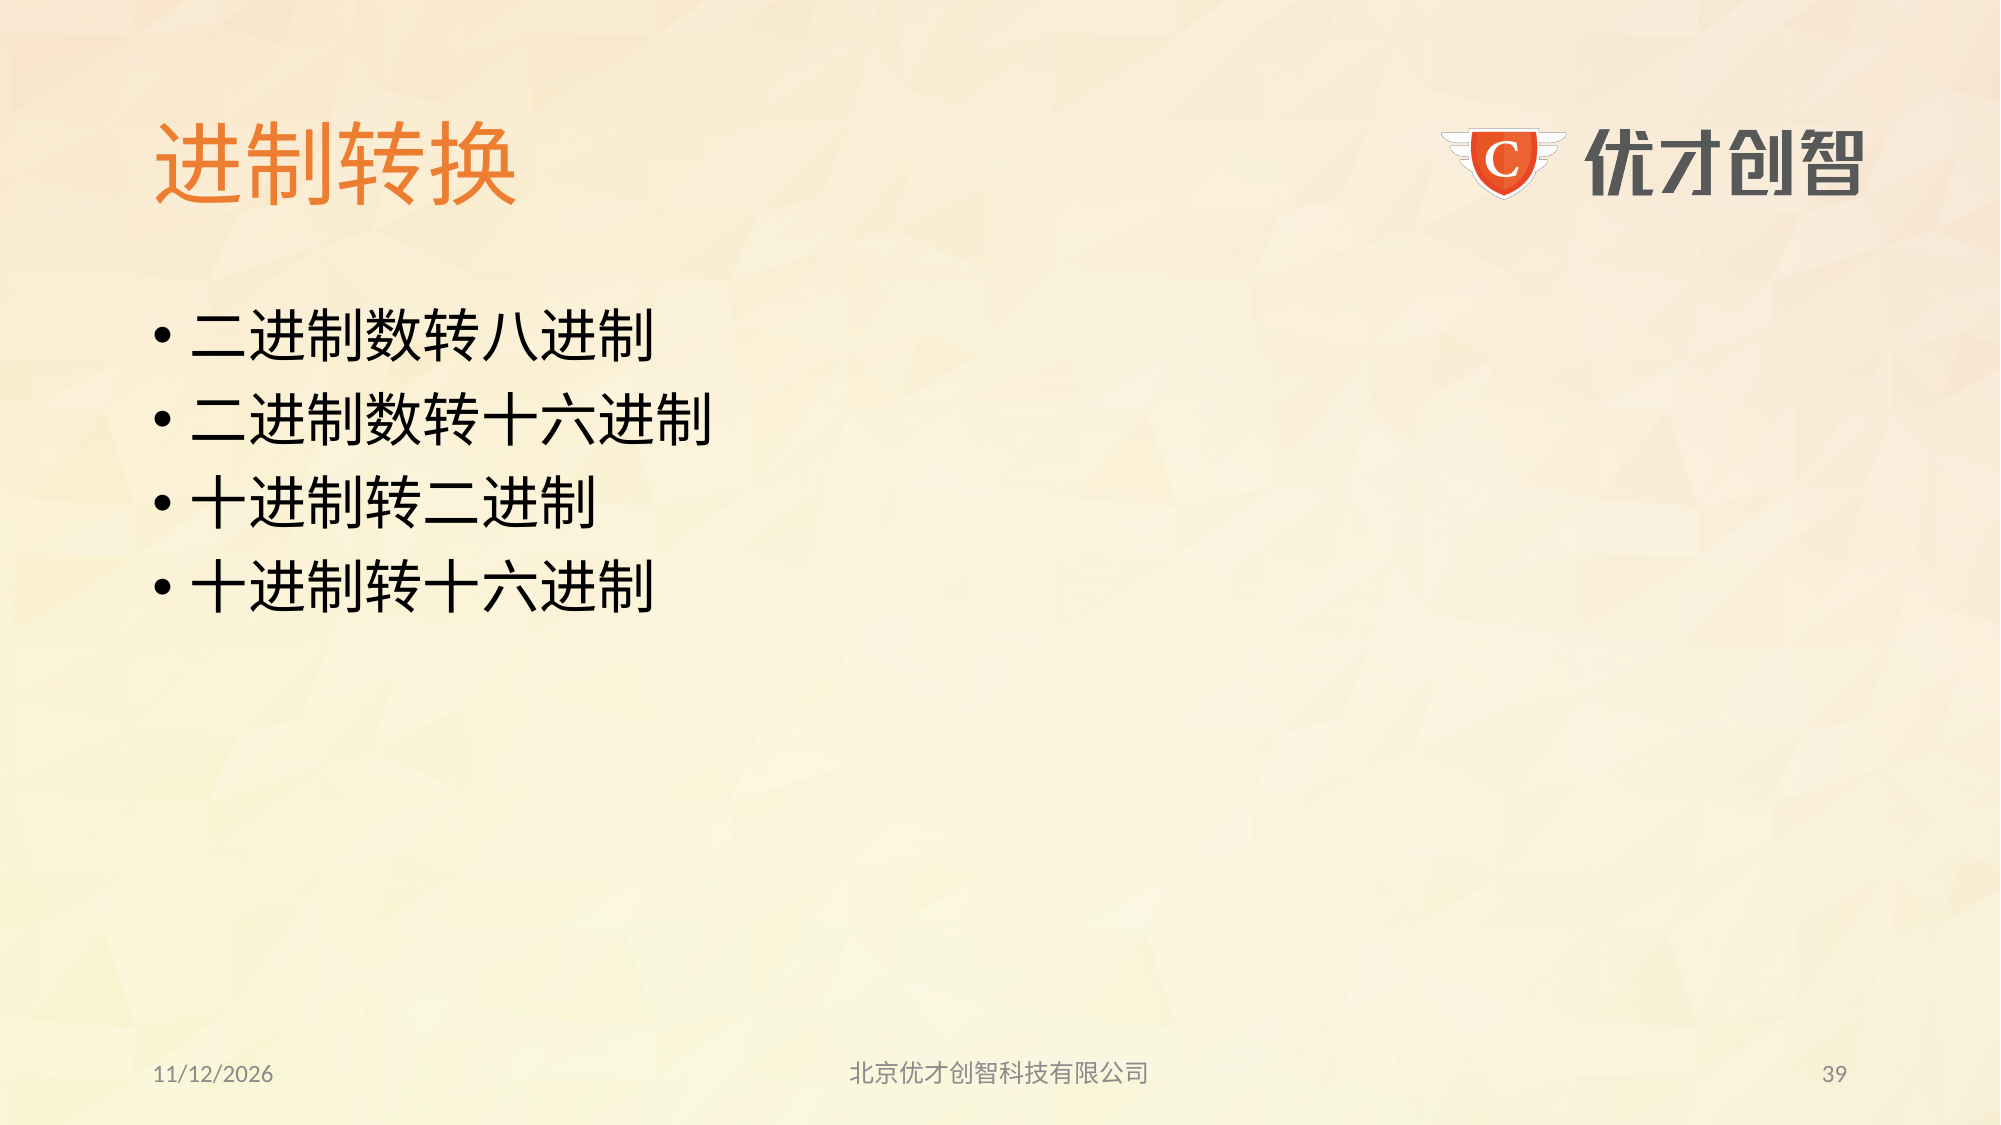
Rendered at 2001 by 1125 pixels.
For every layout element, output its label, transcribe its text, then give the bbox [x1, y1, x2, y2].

list 二进制数转八进制 二进制数转十六进制 十进制转二进制 十进制转十六进制 [137, 299, 1863, 1014]
title 进制转换 [137, 59, 1441, 278]
picture [1441, 128, 1863, 200]
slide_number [137, 1042, 588, 1103]
footer 北京优才创智科技有限公司 [662, 1042, 1338, 1103]
slide_number 38 [1412, 1042, 1863, 1103]
